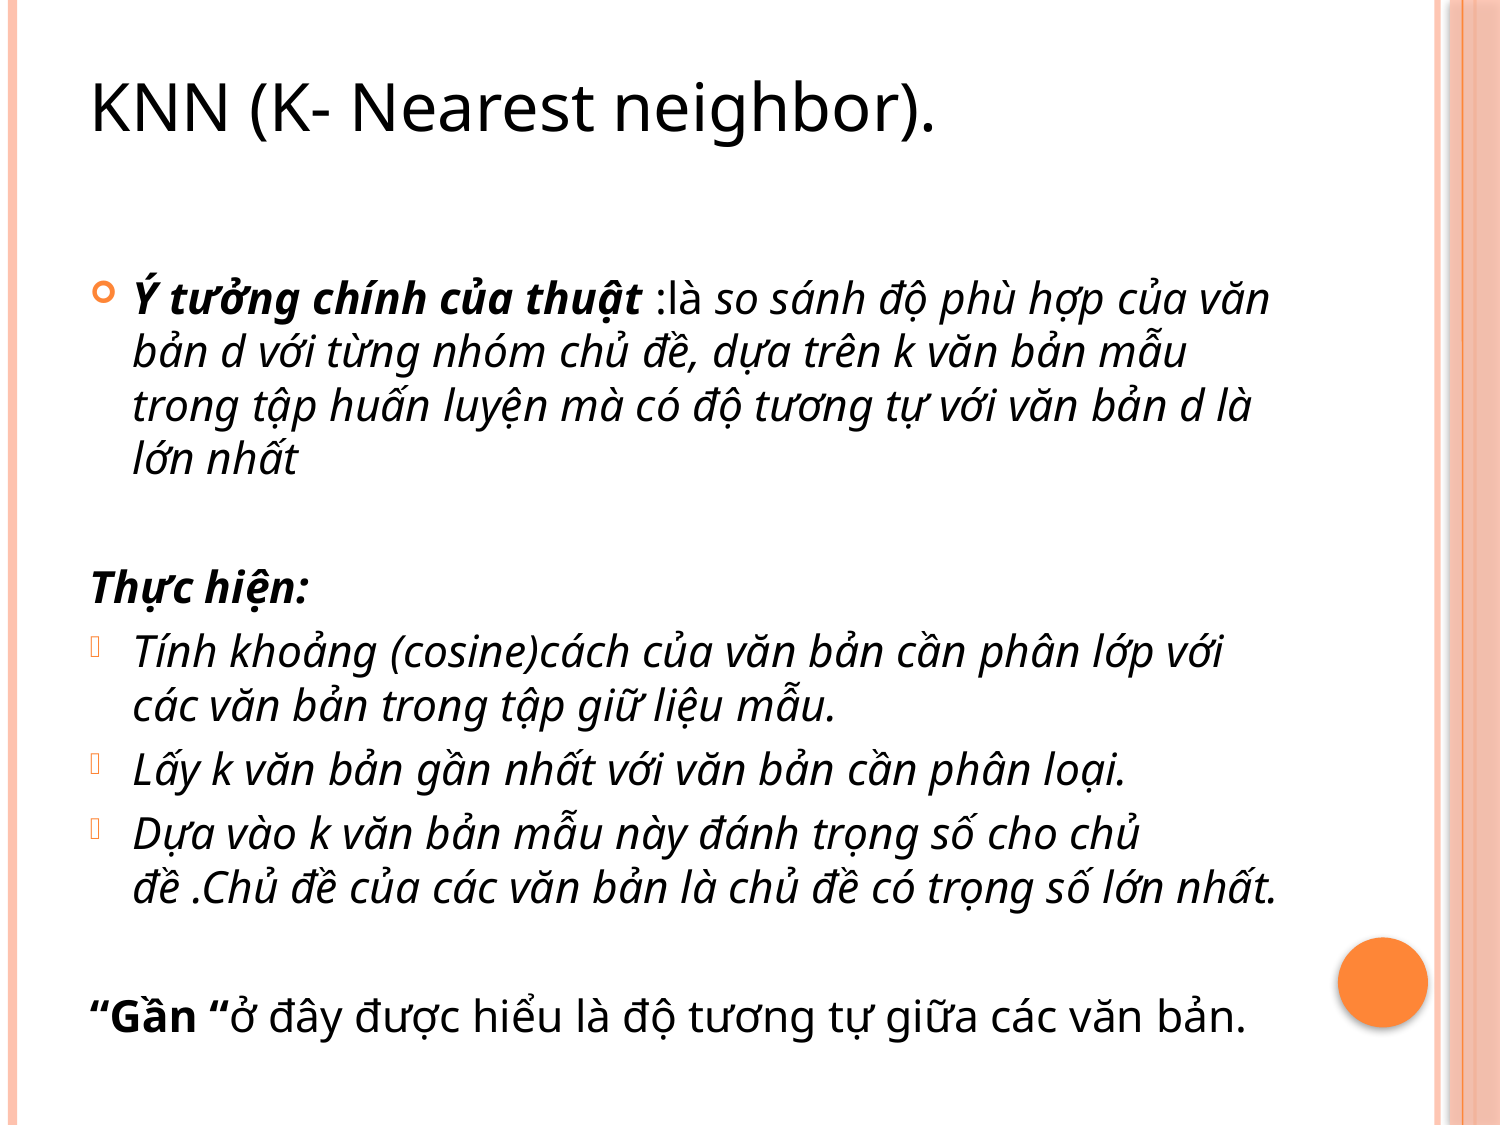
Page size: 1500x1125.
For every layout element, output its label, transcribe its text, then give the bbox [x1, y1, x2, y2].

list Ý tưởng chính của thuật :là so sánh độ phù hợp của văn bản d với từng nhóm chủ đề, dựa trên k văn bản mẫu trong tập huấn luyện mà có độ tương tự với văn bản d là lớn nhất Thực hiện: Tính khoảng (cosine)cách của văn bản cần phân lớp với các văn bản trong tập giữ liệu mẫu. Lấy k văn bản gần nhất với văn bản cần phân loại. Dựa vào k văn bản mẫu này đánh trọng số cho chủ đề .Chủ đề của các văn bản là chủ đề có trọng số lớn nhất. “Gần “ở đây được hiểu là độ tương tự giữa các văn bản. [75, 262, 1300, 1062]
title KNN (K- Nearest neighbor). [75, 45, 1300, 233]
